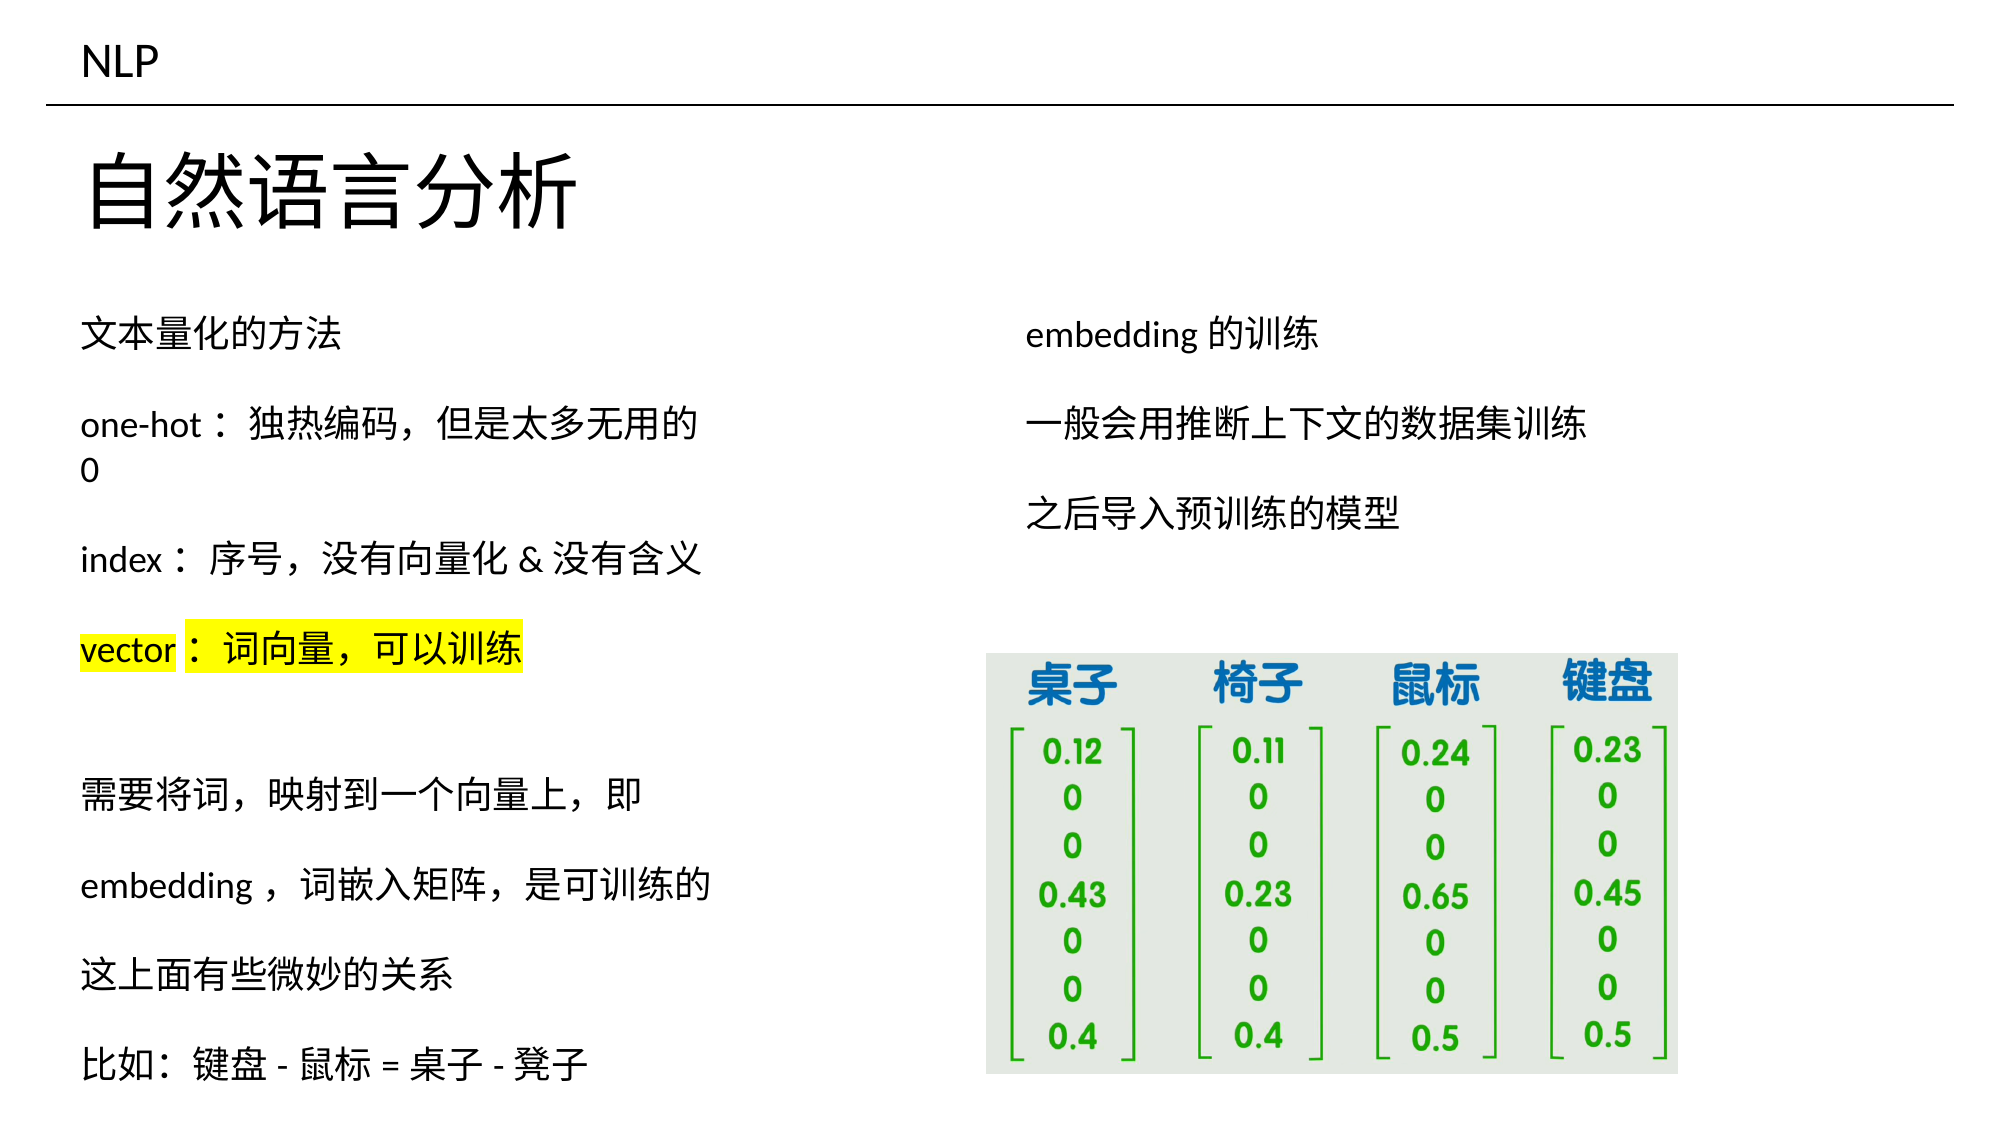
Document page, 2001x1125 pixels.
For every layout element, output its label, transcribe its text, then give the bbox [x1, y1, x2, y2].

title NLP [65, 17, 1791, 104]
text_box 需要将词，映射到一个向量上，即 embedding，词嵌入矩阵，是可训练的 这上面有些微妙的关系 比如：键盘-鼠标=桌子-凳子 [65, 763, 733, 1093]
text_box 文本量化的方法 one-hot：独热编码，但是太多无用的0 index：序号，没有向量化&没有含义 vector：词向量，可以训练 [65, 302, 733, 678]
text_box 自然语言分析 [65, 132, 897, 247]
text_box embedding的训练 一般会用推断上下文的数据集训练 之后导入预训练的模型 [1010, 302, 1678, 543]
picture [985, 652, 1678, 1074]
